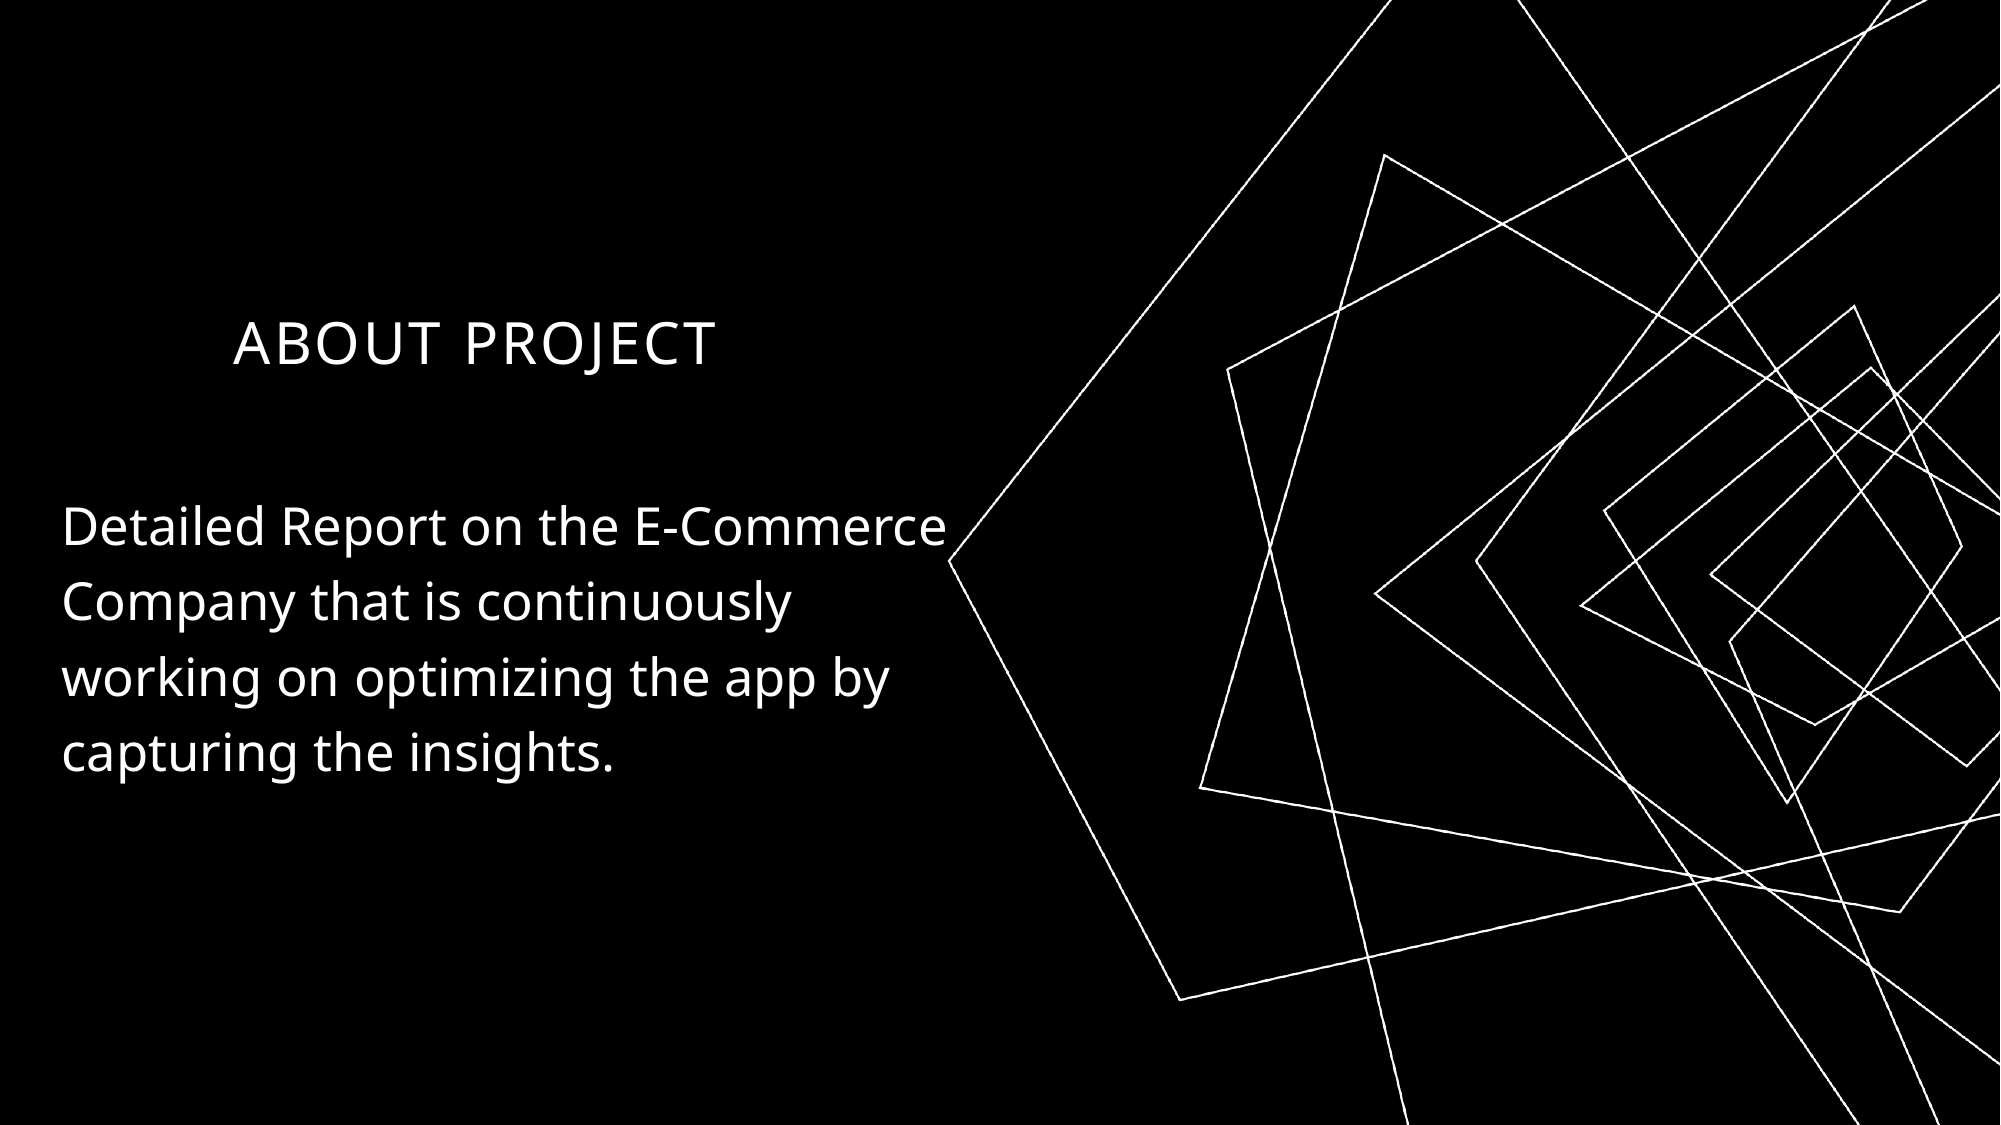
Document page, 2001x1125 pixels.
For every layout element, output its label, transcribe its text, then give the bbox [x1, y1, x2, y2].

list Detailed Report on the E-Commerce Company that is continuously working on optimizing the app by capturing the insights. [46, 107, 969, 833]
picture [900, 0, 2000, 1125]
